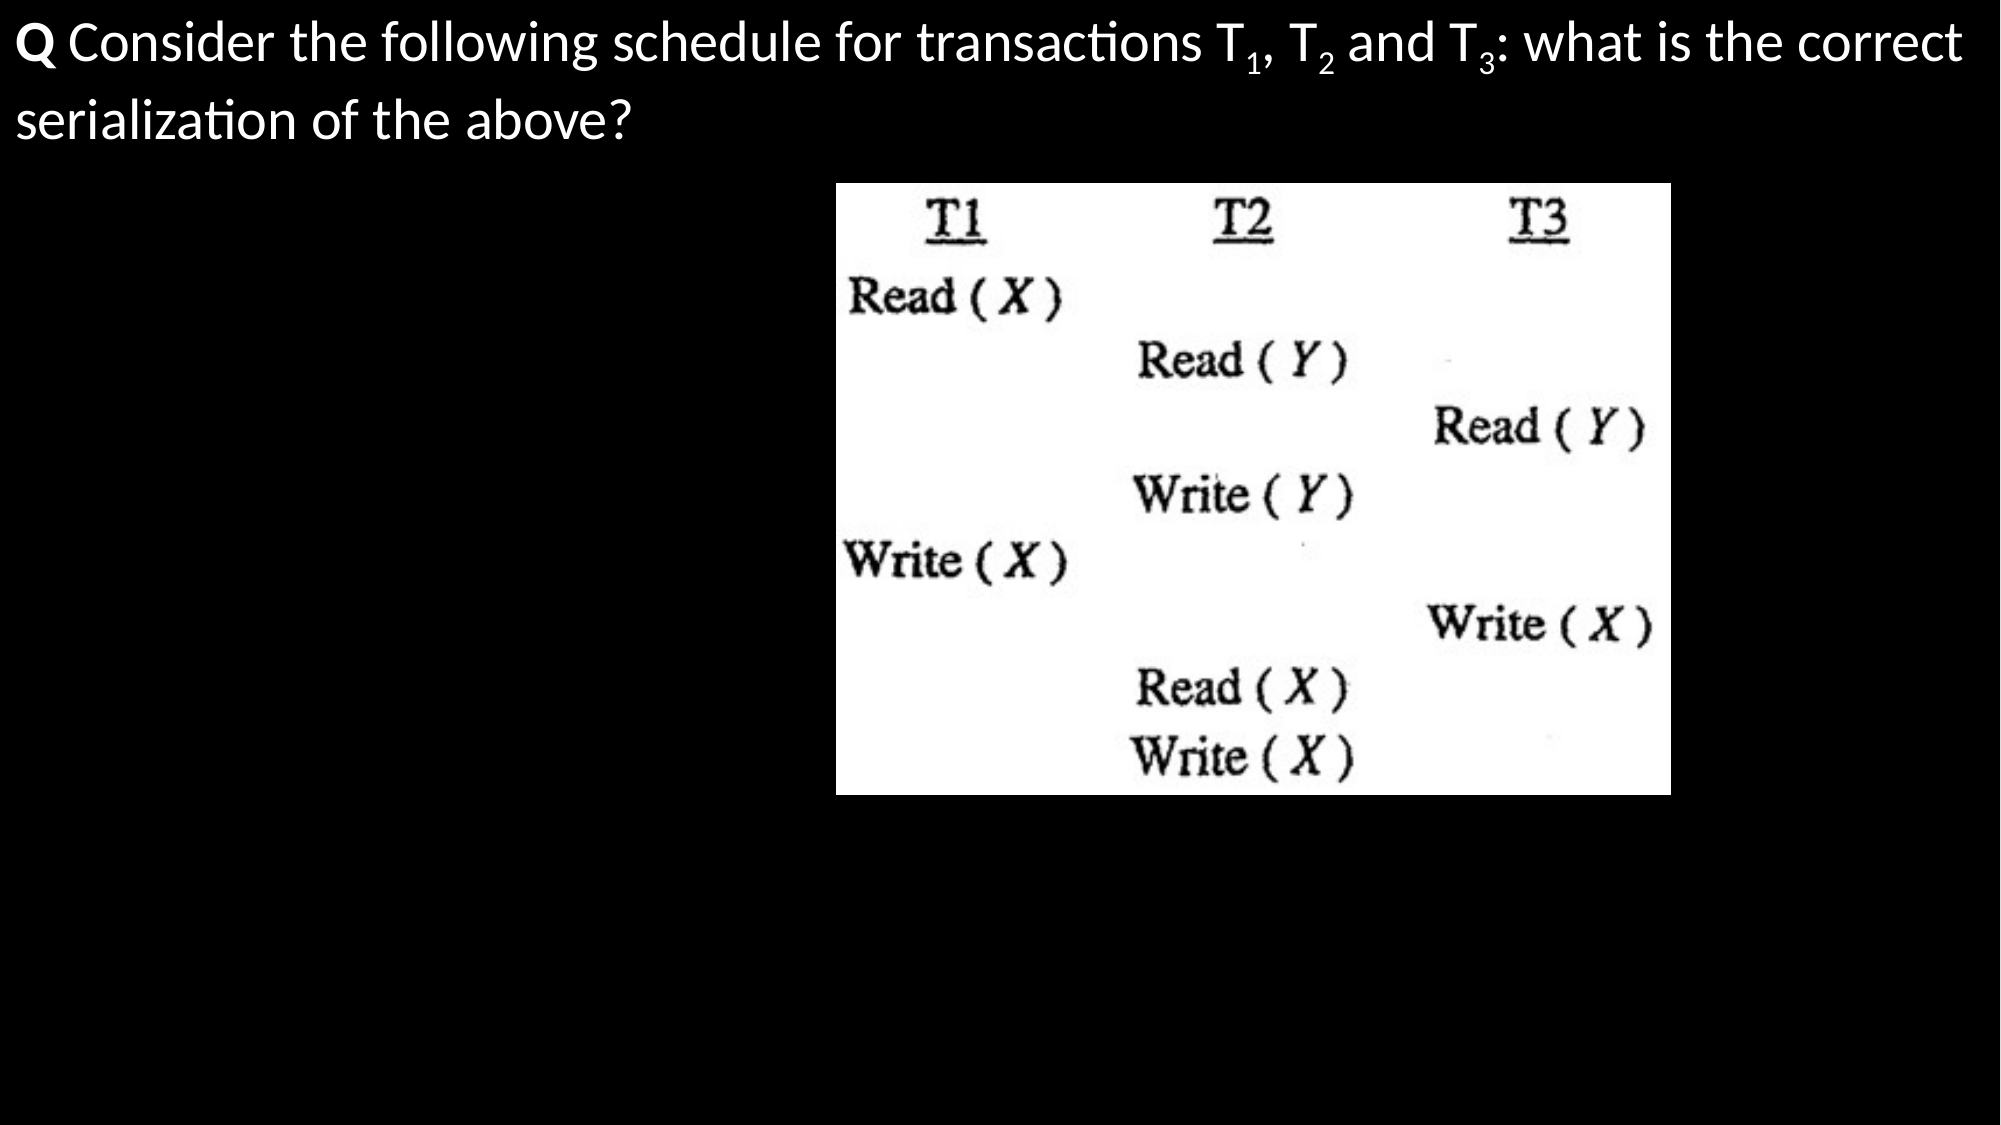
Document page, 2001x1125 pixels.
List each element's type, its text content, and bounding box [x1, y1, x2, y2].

picture [836, 182, 1671, 796]
title Q Consider the following schedule for transactions T1, T2 and T3: what is the correct serialization of the above? [8, 1, 1988, 192]
